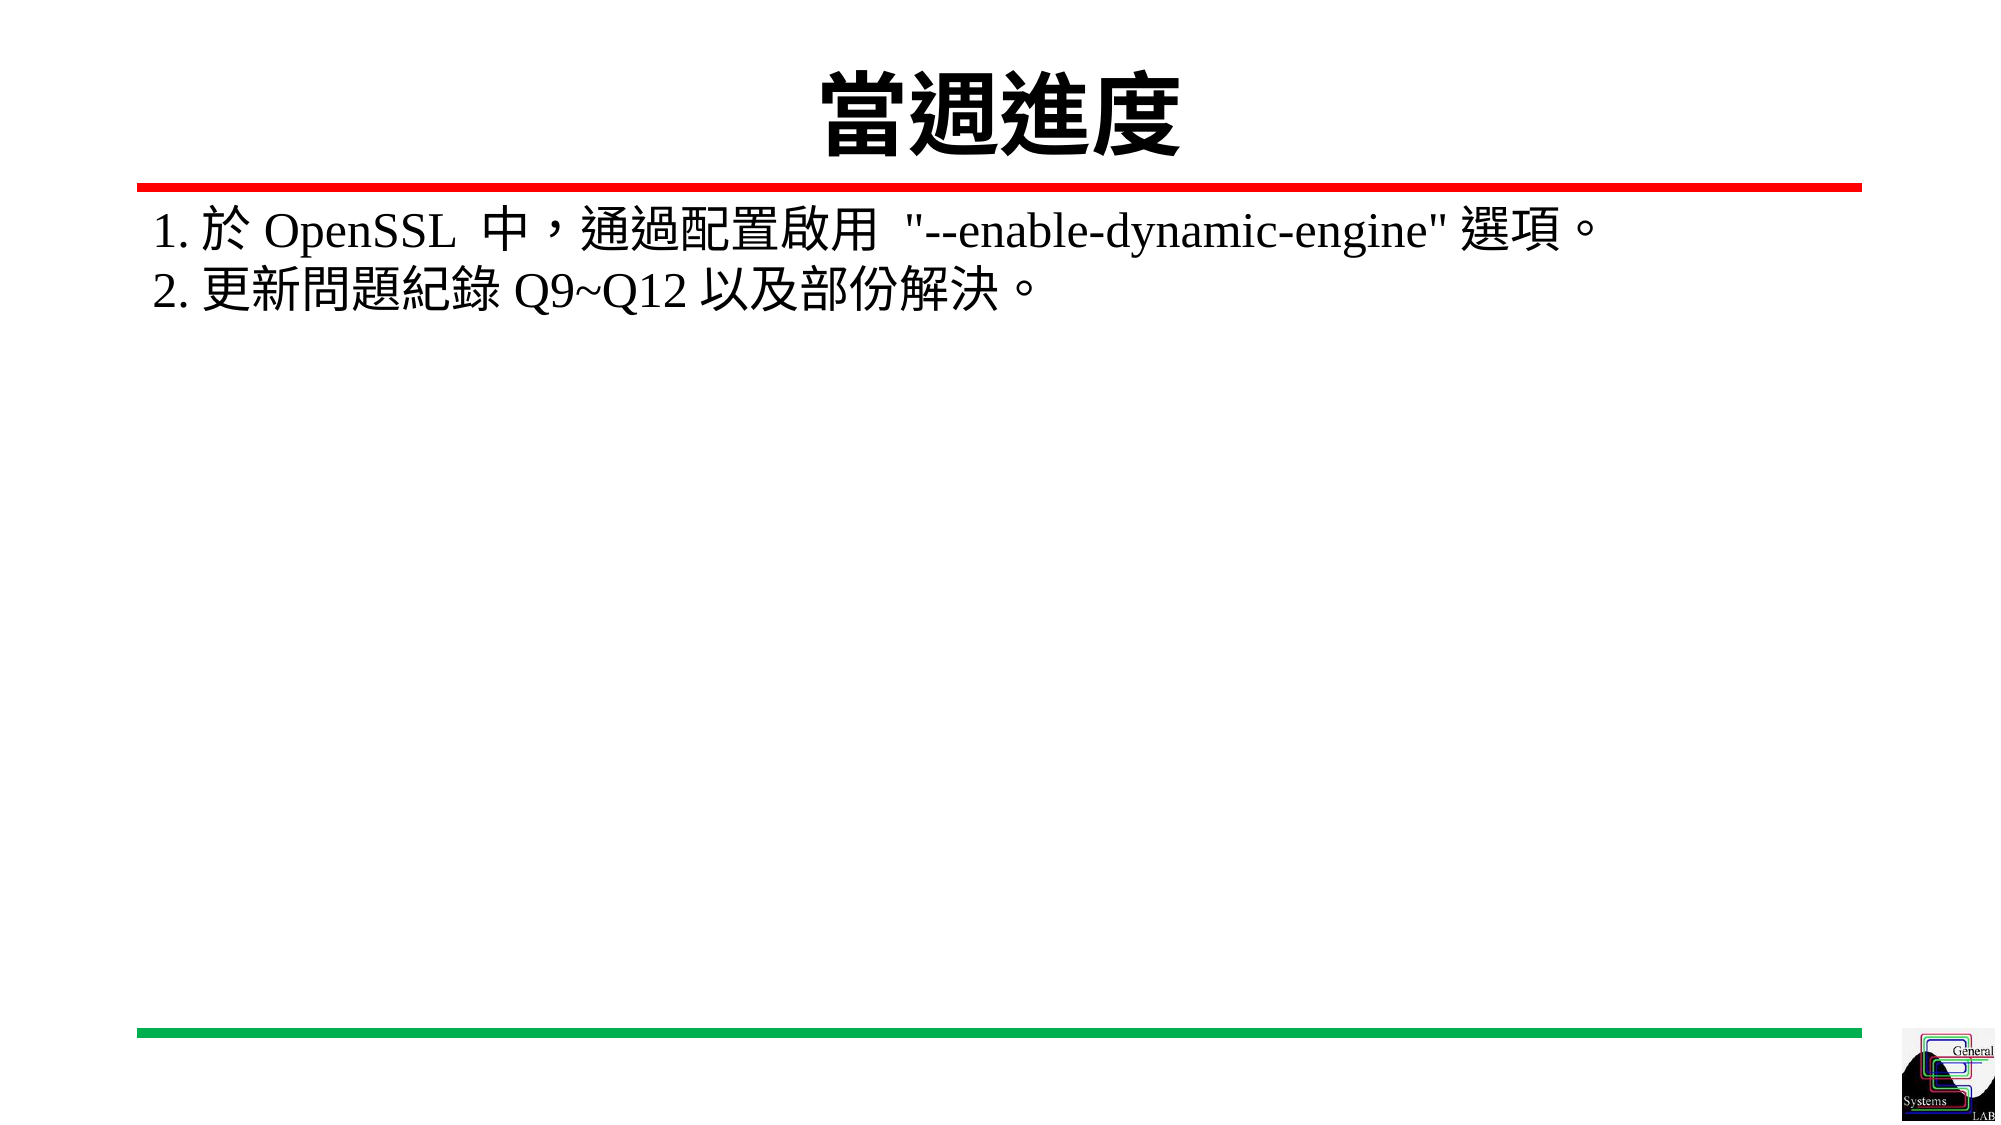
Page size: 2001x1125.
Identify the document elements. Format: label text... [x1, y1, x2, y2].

text_box 1.於OpenSSL 中，通過配置啟用 "--enable-dynamic-engine"選項。 2.更新問題紀錄Q9~Q12以及部份解決。 [137, 197, 1863, 1032]
text_box [141, 190, 1867, 1018]
picture [1902, 1028, 1995, 1121]
title 當週進度 [137, 59, 1863, 178]
